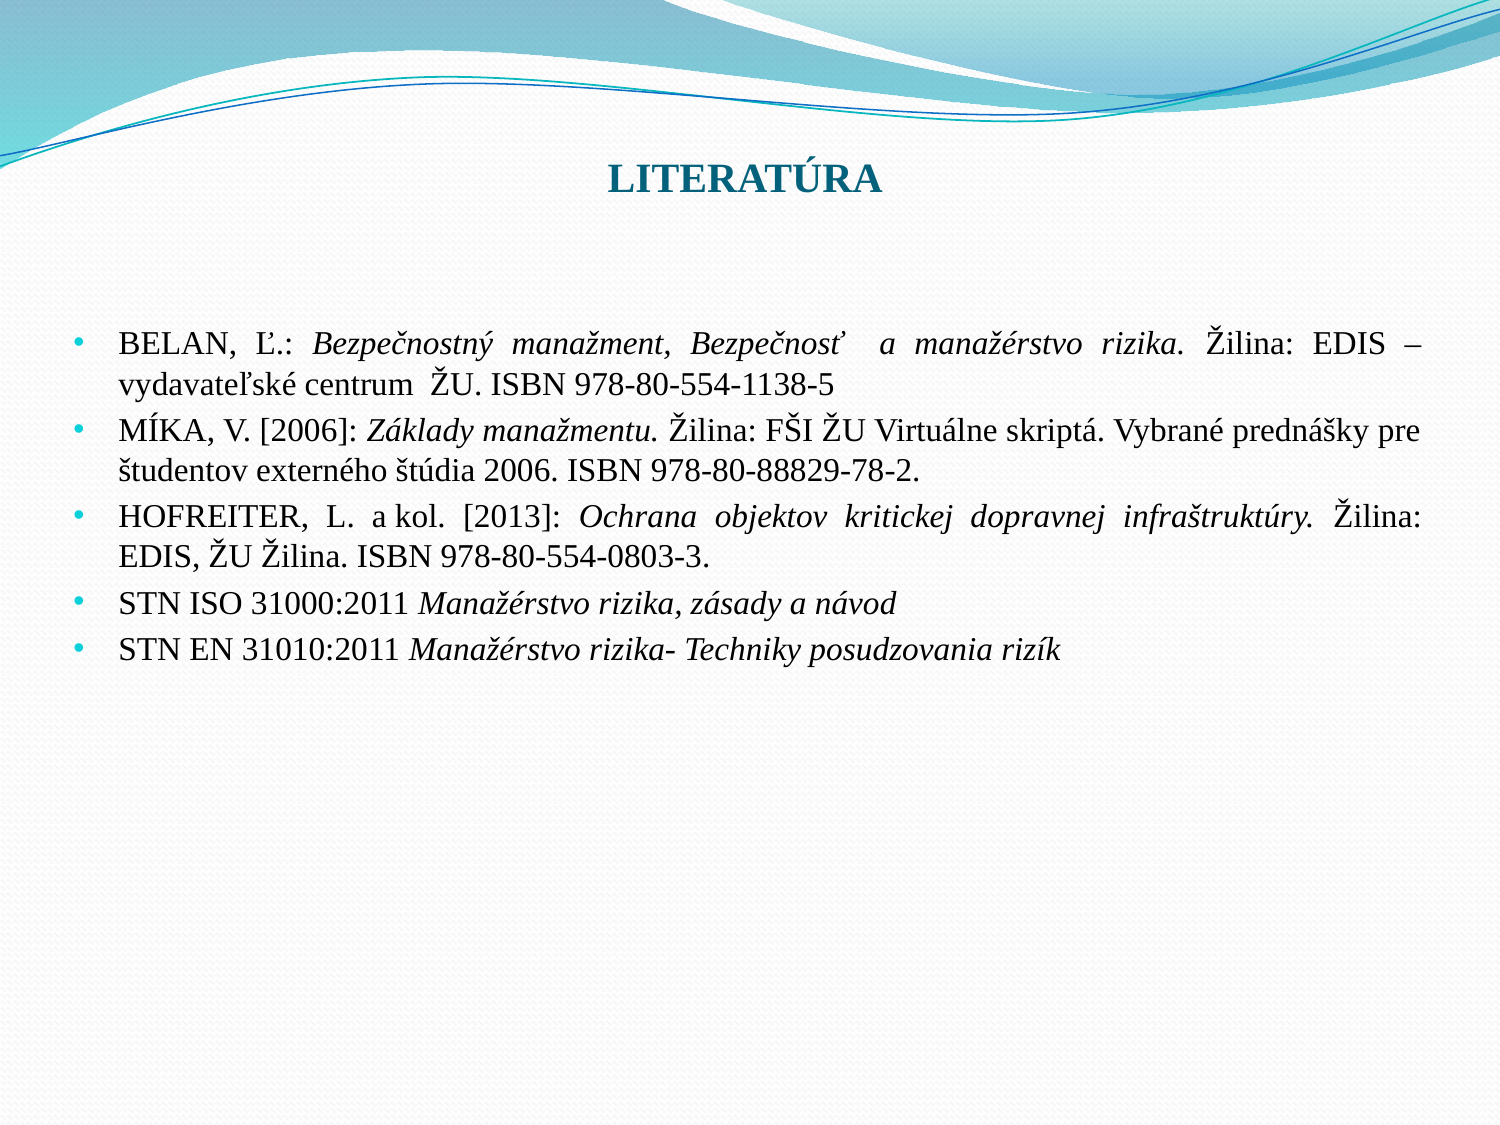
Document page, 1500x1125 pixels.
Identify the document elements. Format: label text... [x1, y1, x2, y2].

list BELAN, Ľ.: Bezpečnostný manažment, Bezpečnosť a manažérstvo rizika. Žilina: EDIS – vydavateľské centrum ŽU. ISBN 978-80-554-1138-5 MÍKA, V. [2006]: Základy manažmentu. Žilina: FŠI ŽU Virtuálne skriptá. Vybrané prednášky pre študentov externého štúdia 2006. ISBN 978-80-88829-78-2. HOFREITER, L. a kol. [2013]: Ochrana objektov kritickej dopravnej infraštruktúry. Žilina: EDIS, ŽU Žilina. ISBN 978-80-554-0803-3. STN ISO 31000:2011 Manažérstvo rizika, zásady a návod STN EN 31010:2011 Manažérstvo rizika- Techniky posudzovania rizík [58, 314, 1437, 1017]
title LITERATÚRA [70, 128, 1421, 201]
